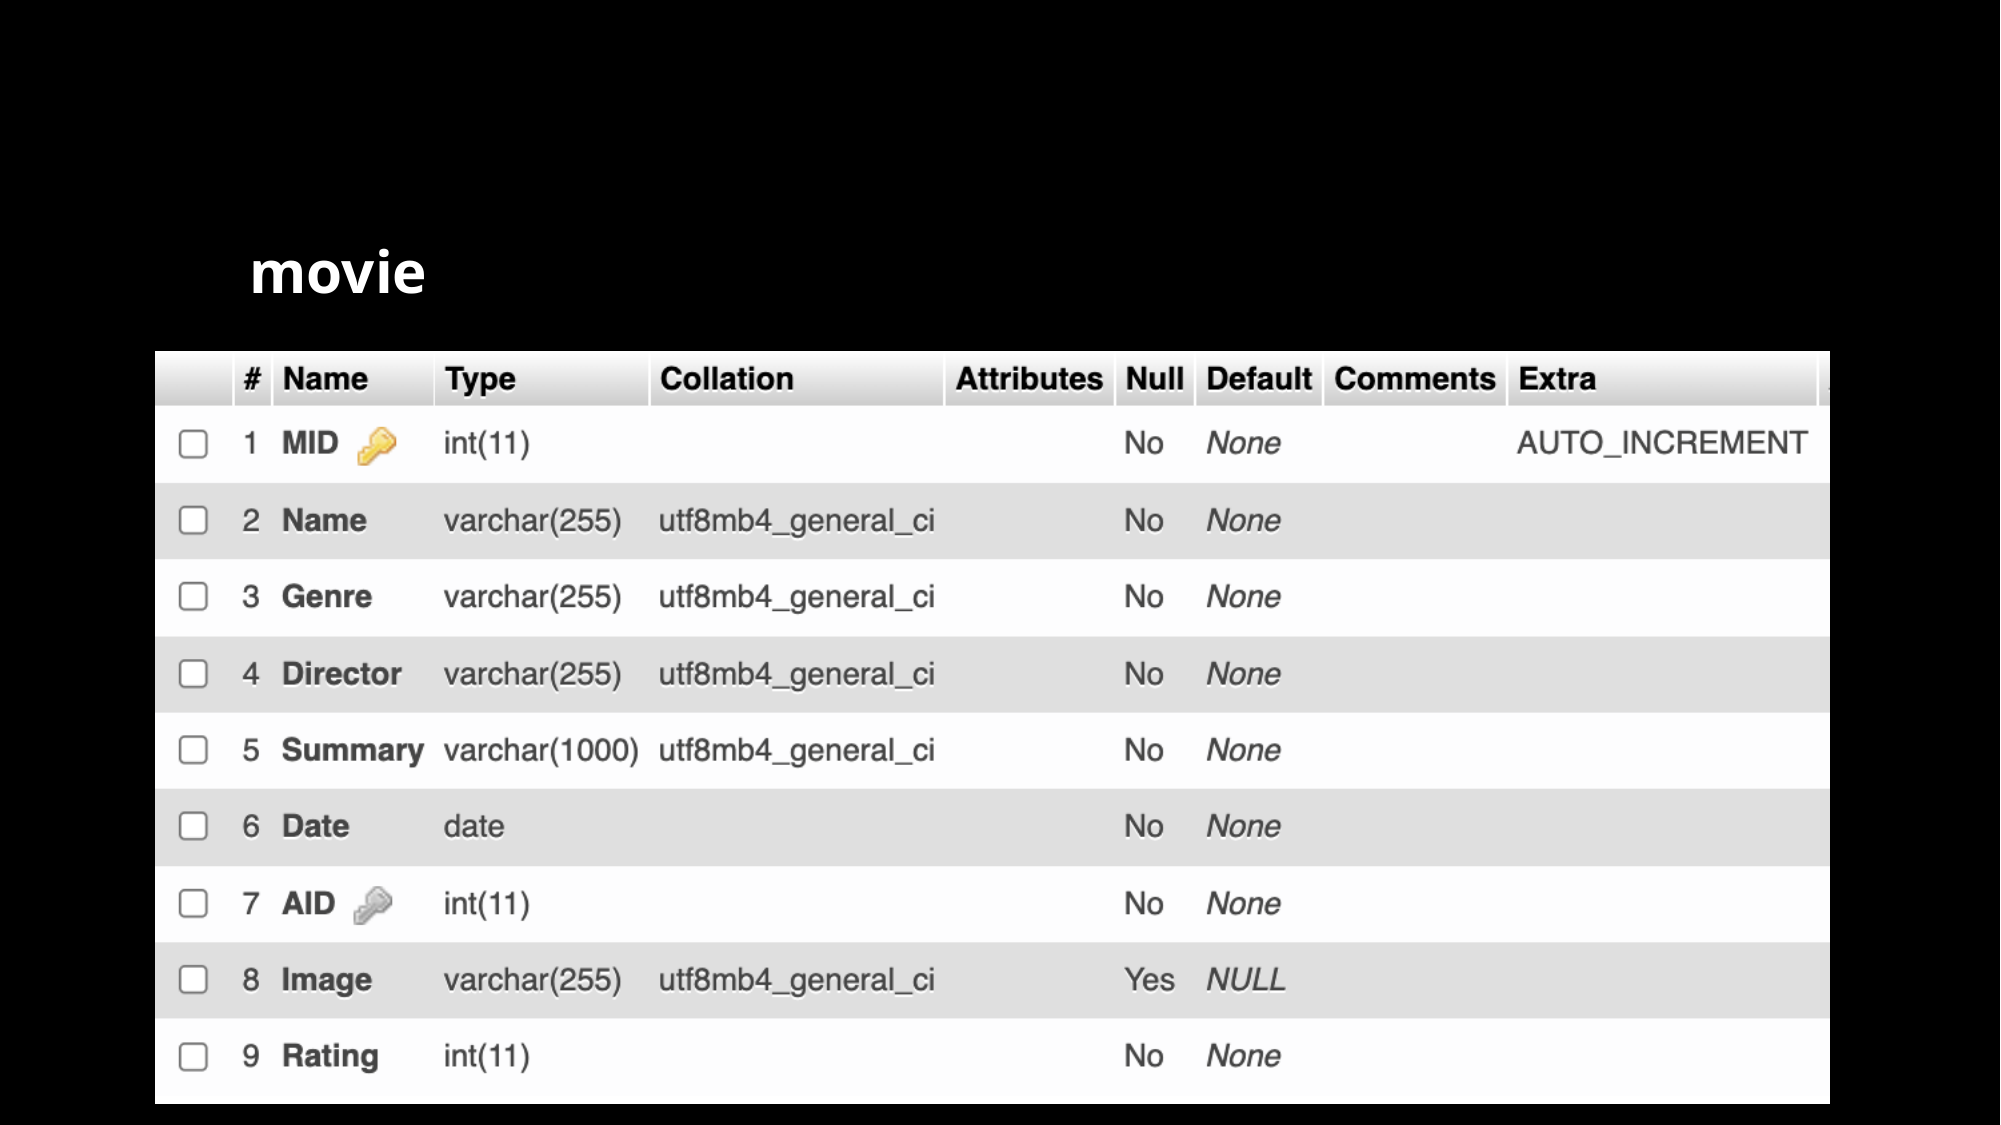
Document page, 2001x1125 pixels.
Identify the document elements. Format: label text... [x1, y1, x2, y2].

picture [154, 351, 1830, 1104]
title movie [234, 171, 1750, 313]
